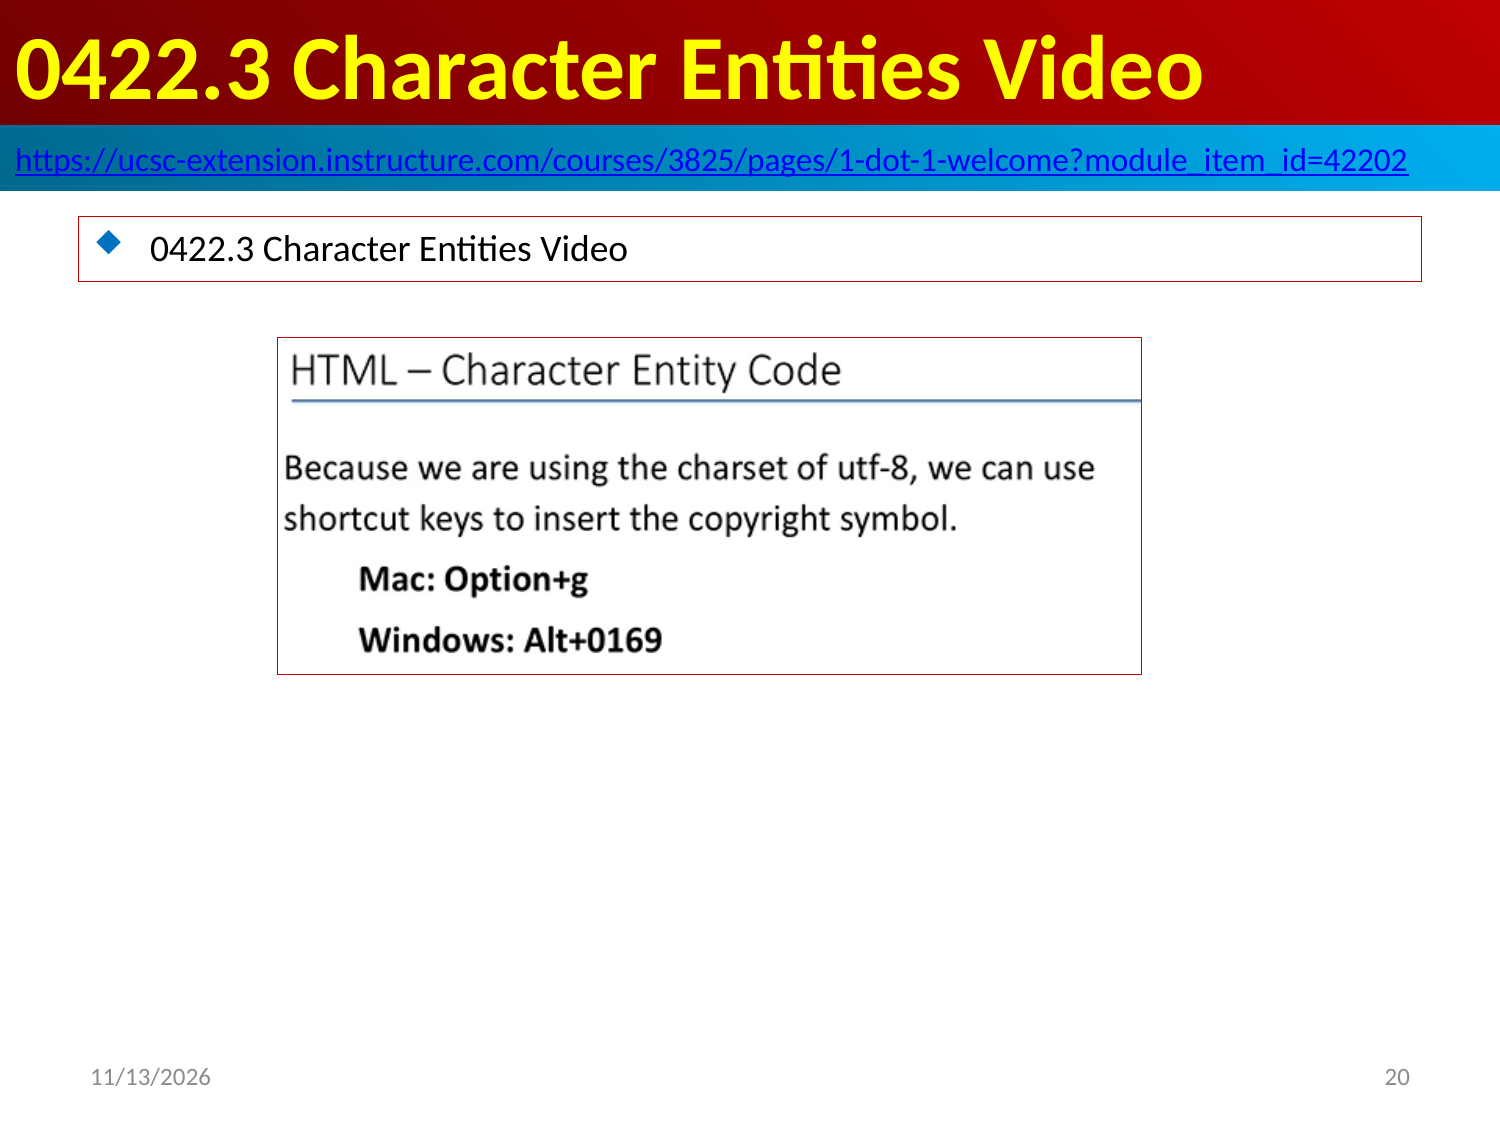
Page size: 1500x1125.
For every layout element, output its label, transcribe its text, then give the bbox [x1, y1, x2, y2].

text_box https://ucsc-extension.instructure.com/courses/3825/pages/1-dot-1-welcome?module_item_id=42202 [0, 125, 1500, 191]
picture [277, 337, 1142, 676]
title 0422.3 Character Entities Video [0, 0, 1500, 125]
slide_number 20 [1074, 1042, 1425, 1109]
subtitle 0422.3 Character Entities Video [78, 216, 1422, 282]
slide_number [75, 1042, 425, 1109]
